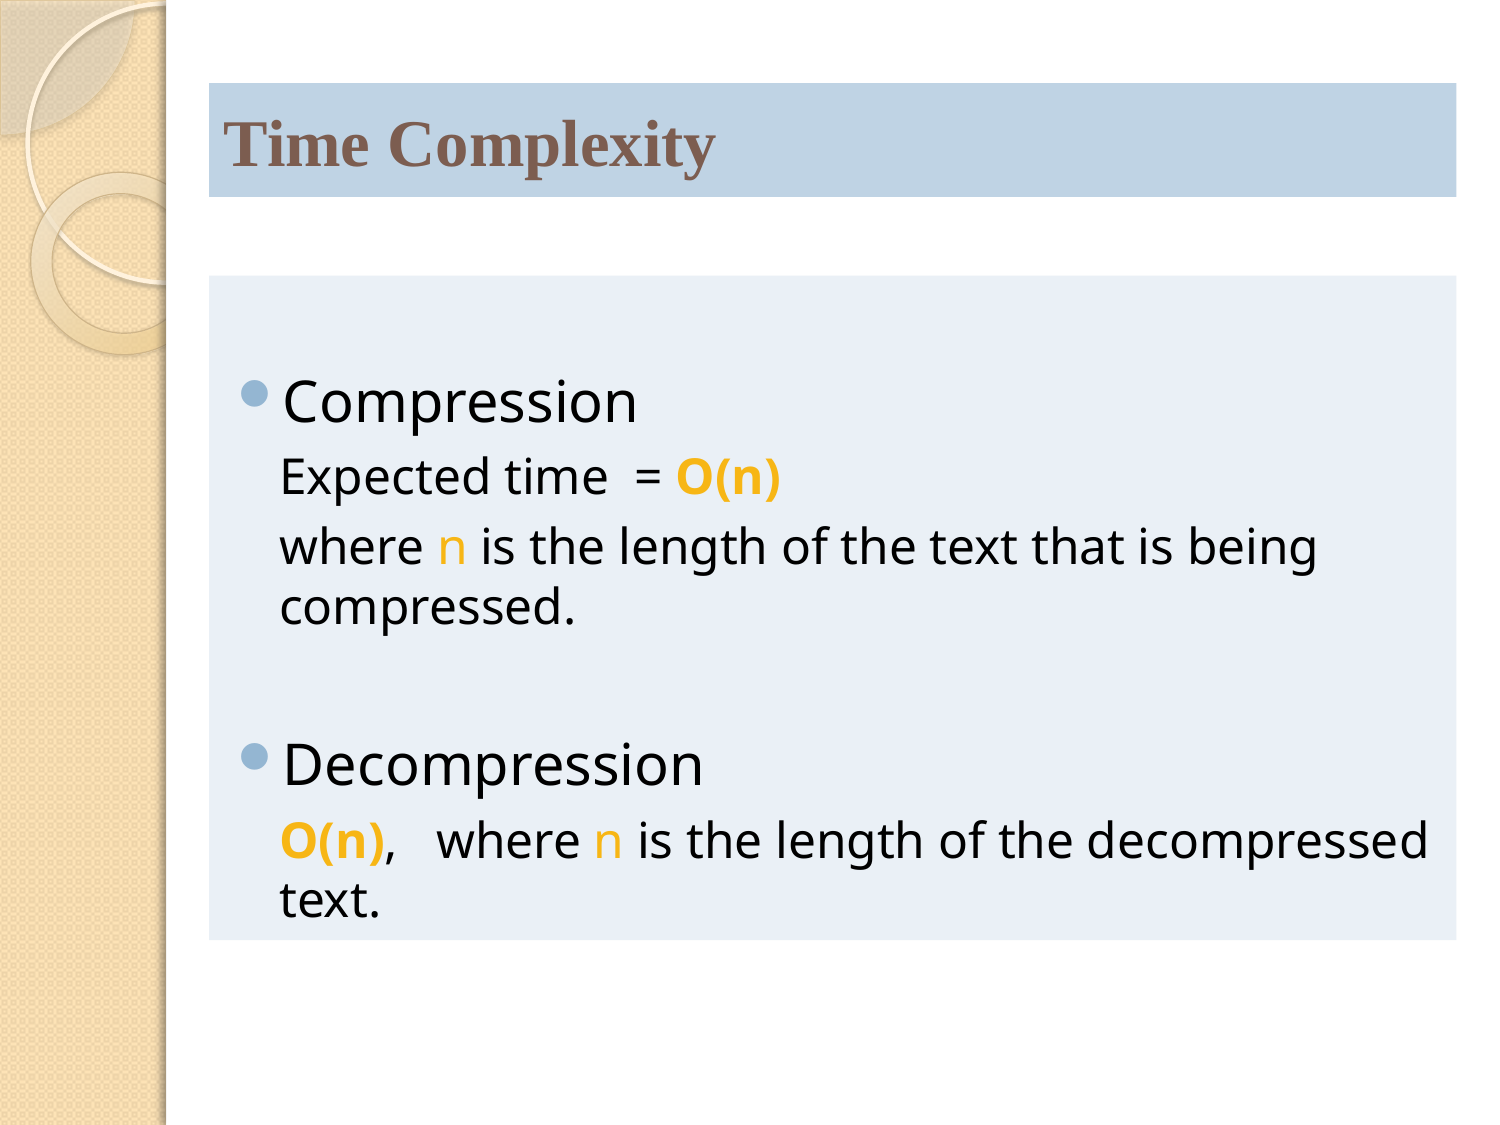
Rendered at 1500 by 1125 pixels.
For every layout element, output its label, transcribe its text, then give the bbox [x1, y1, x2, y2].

list Compression Expected time = O(n) where n is the length of the text that is being compressed. Decompression O(n), where n is the length of the decompressed text. [209, 275, 1457, 941]
title Time Complexity [209, 83, 1457, 197]
